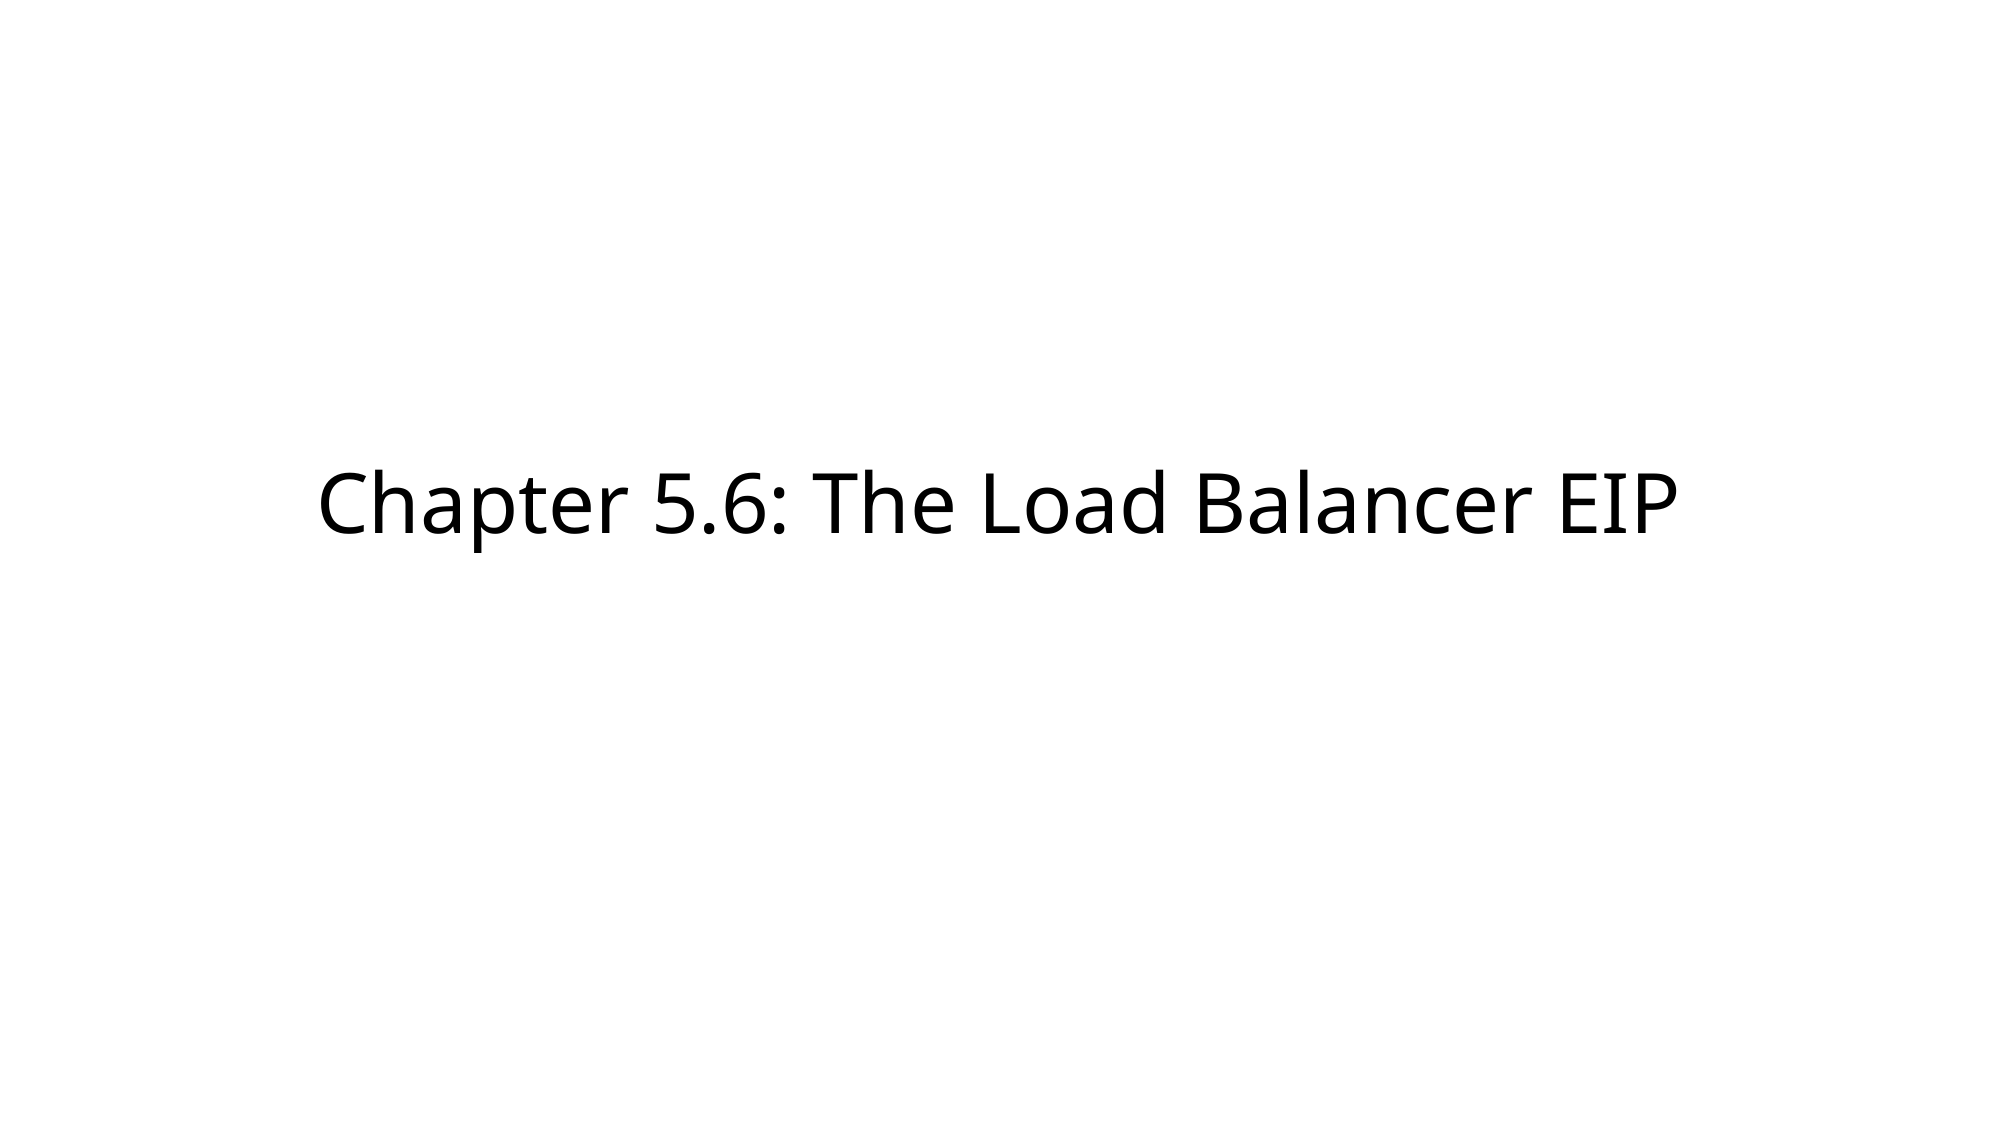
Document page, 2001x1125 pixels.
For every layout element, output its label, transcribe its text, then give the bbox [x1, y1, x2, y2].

title Chapter 5.6: The Load Balancer EIP [136, 280, 1862, 749]
